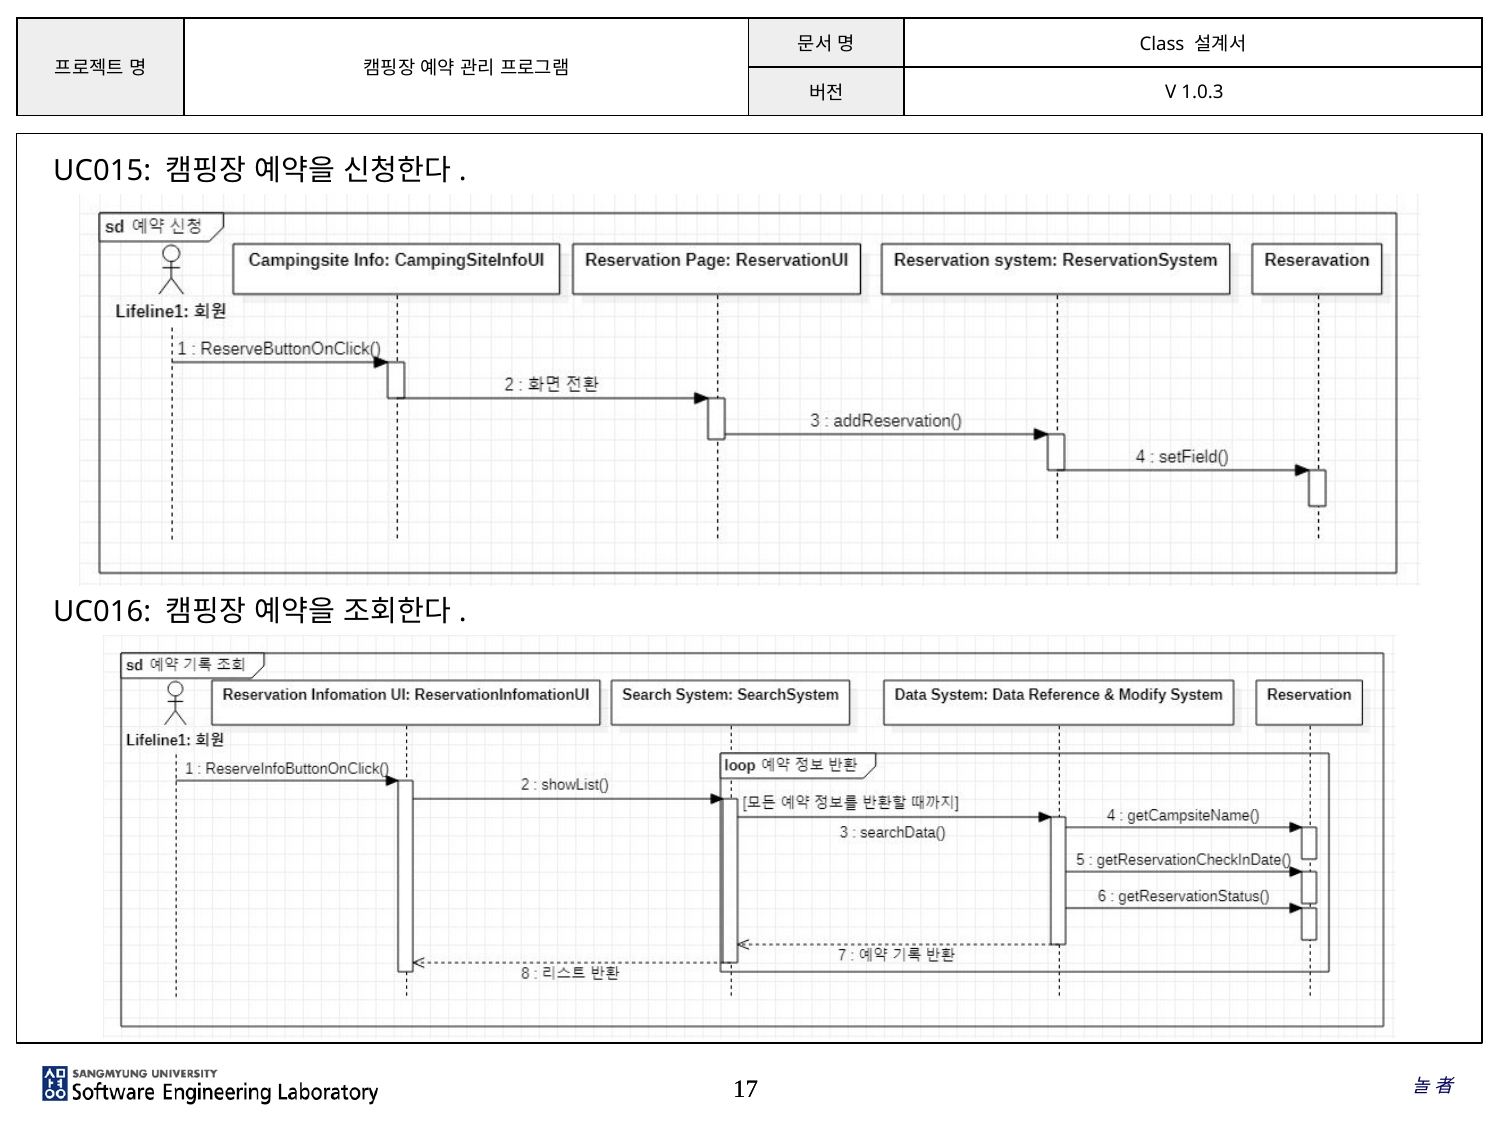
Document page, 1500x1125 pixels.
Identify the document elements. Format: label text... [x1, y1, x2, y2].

footer 놀 者 [994, 1060, 1454, 1110]
picture [103, 635, 1397, 1039]
picture [78, 194, 1422, 586]
text_box UC015: 캠핑장 예약을 신청한다. [38, 143, 580, 194]
text_box V 1.0.3 [1150, 71, 1236, 112]
picture [42, 1066, 382, 1106]
text_box UC016: 캠핑장 예약을 조회한다. [38, 585, 580, 635]
